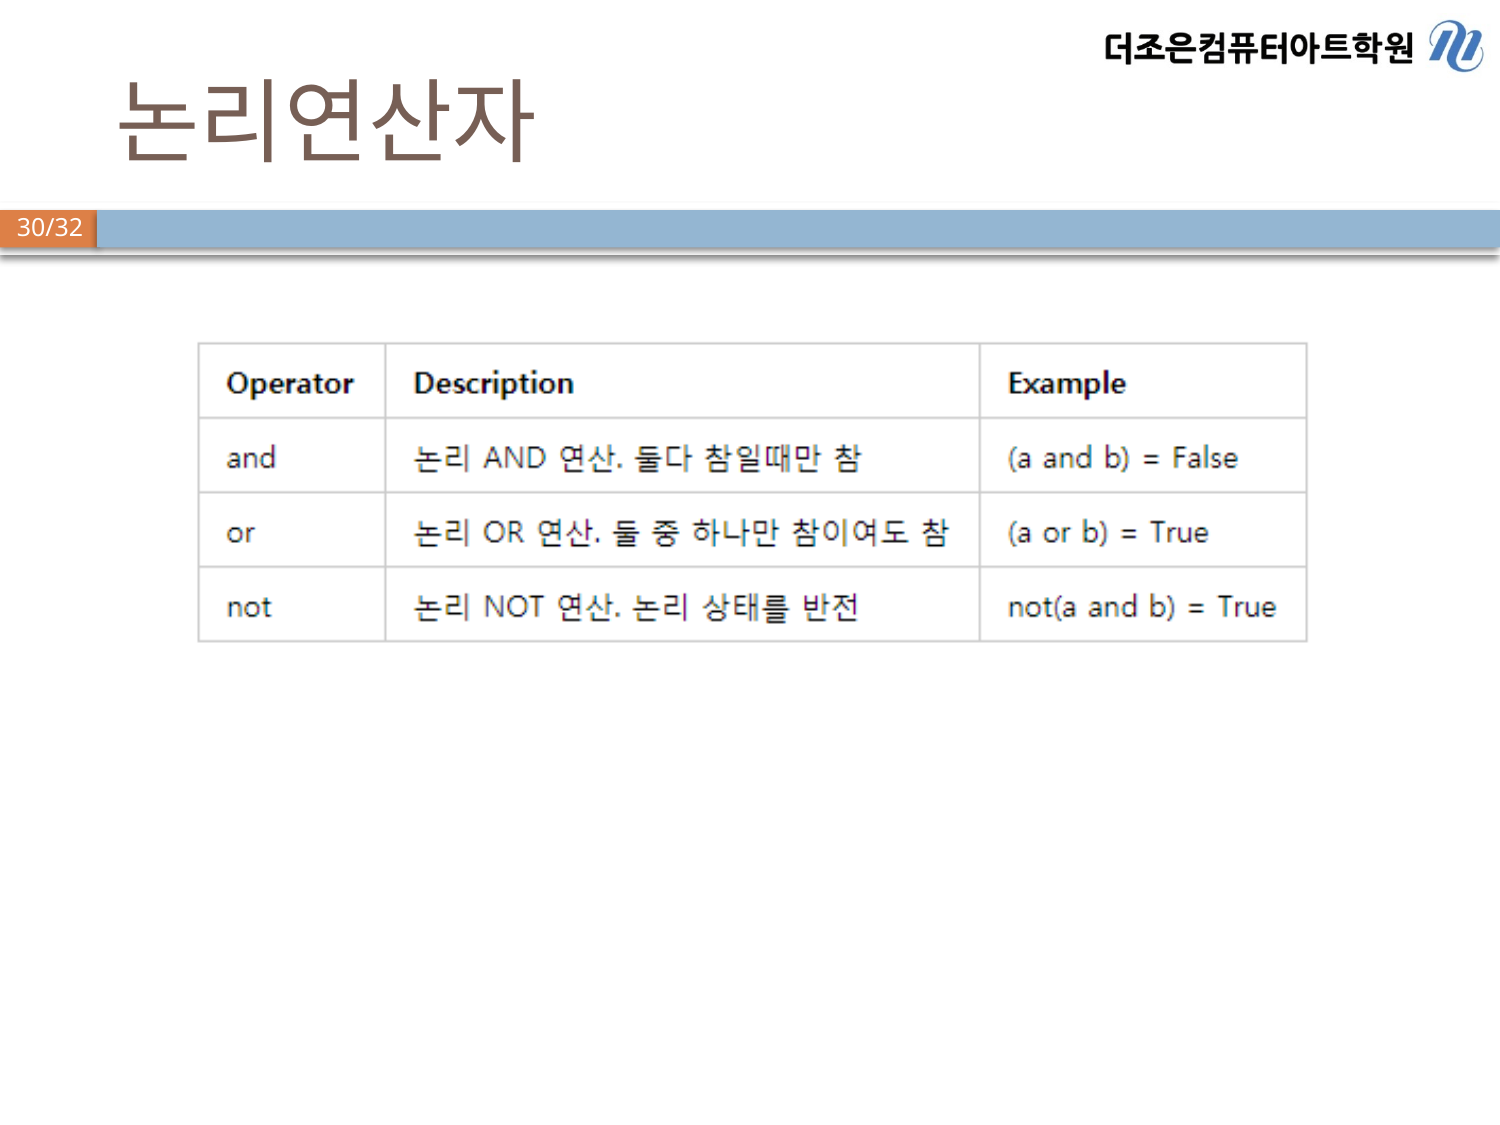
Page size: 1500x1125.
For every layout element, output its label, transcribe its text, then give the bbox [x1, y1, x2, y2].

picture [1087, 13, 1500, 78]
title 논리연산자 [100, 37, 1438, 200]
picture [178, 328, 1338, 662]
